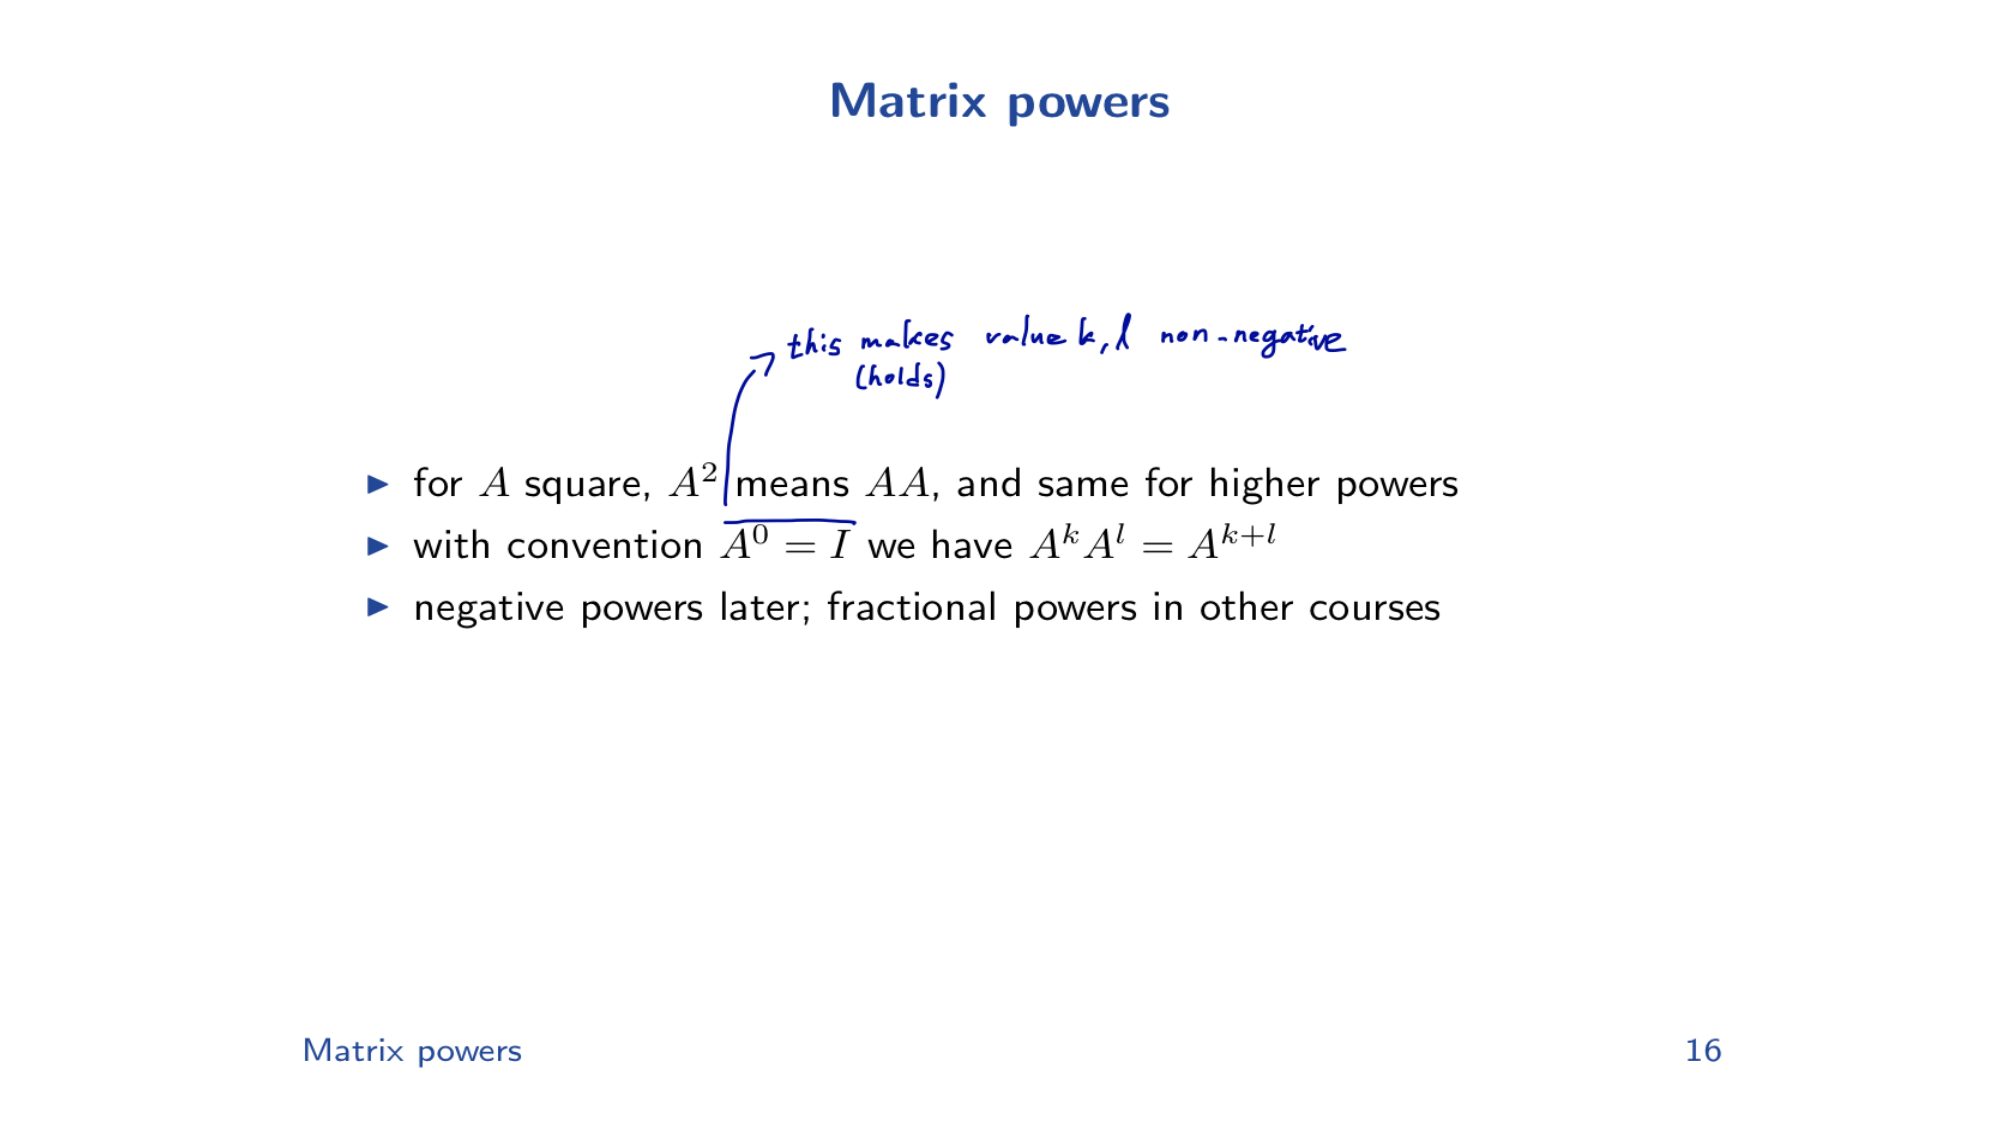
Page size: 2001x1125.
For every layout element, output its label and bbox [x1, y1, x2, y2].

list [202, 1, 1798, 1124]
